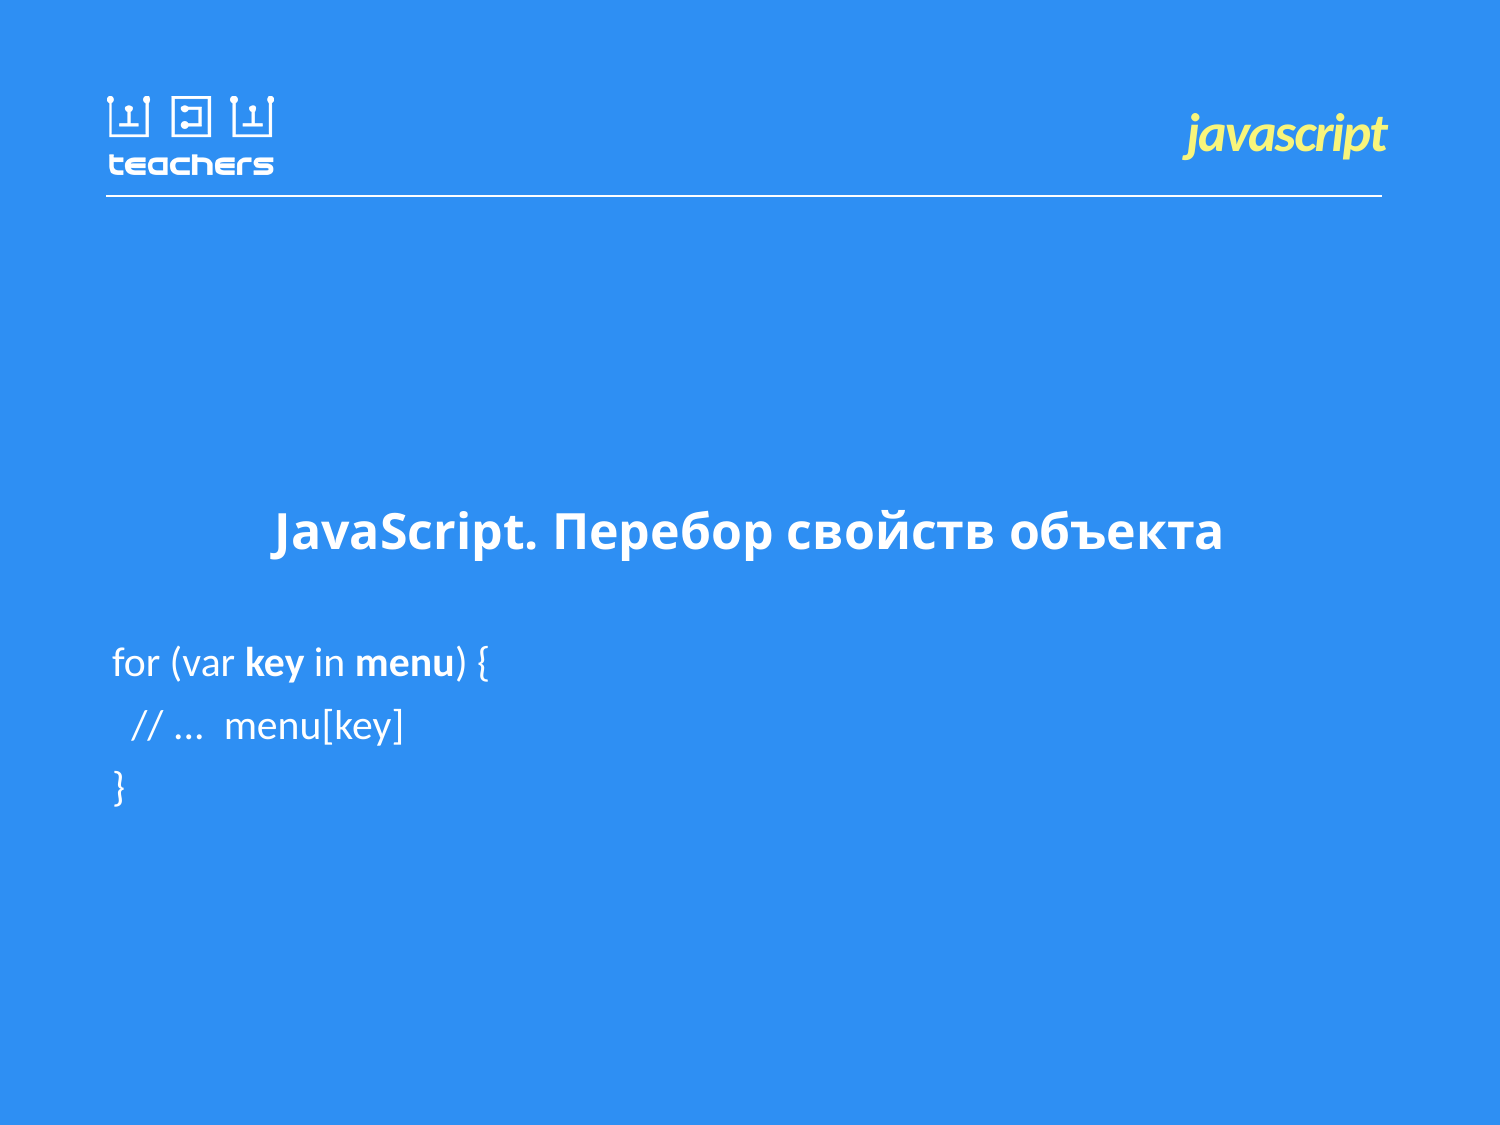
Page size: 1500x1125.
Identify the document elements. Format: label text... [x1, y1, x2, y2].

picture [100, 86, 279, 182]
list javascript [100, 81, 1388, 188]
text_box JavaScript. Перебор свойств объекта for (var key in menu) { // ... menu[key] } [100, 488, 1400, 822]
